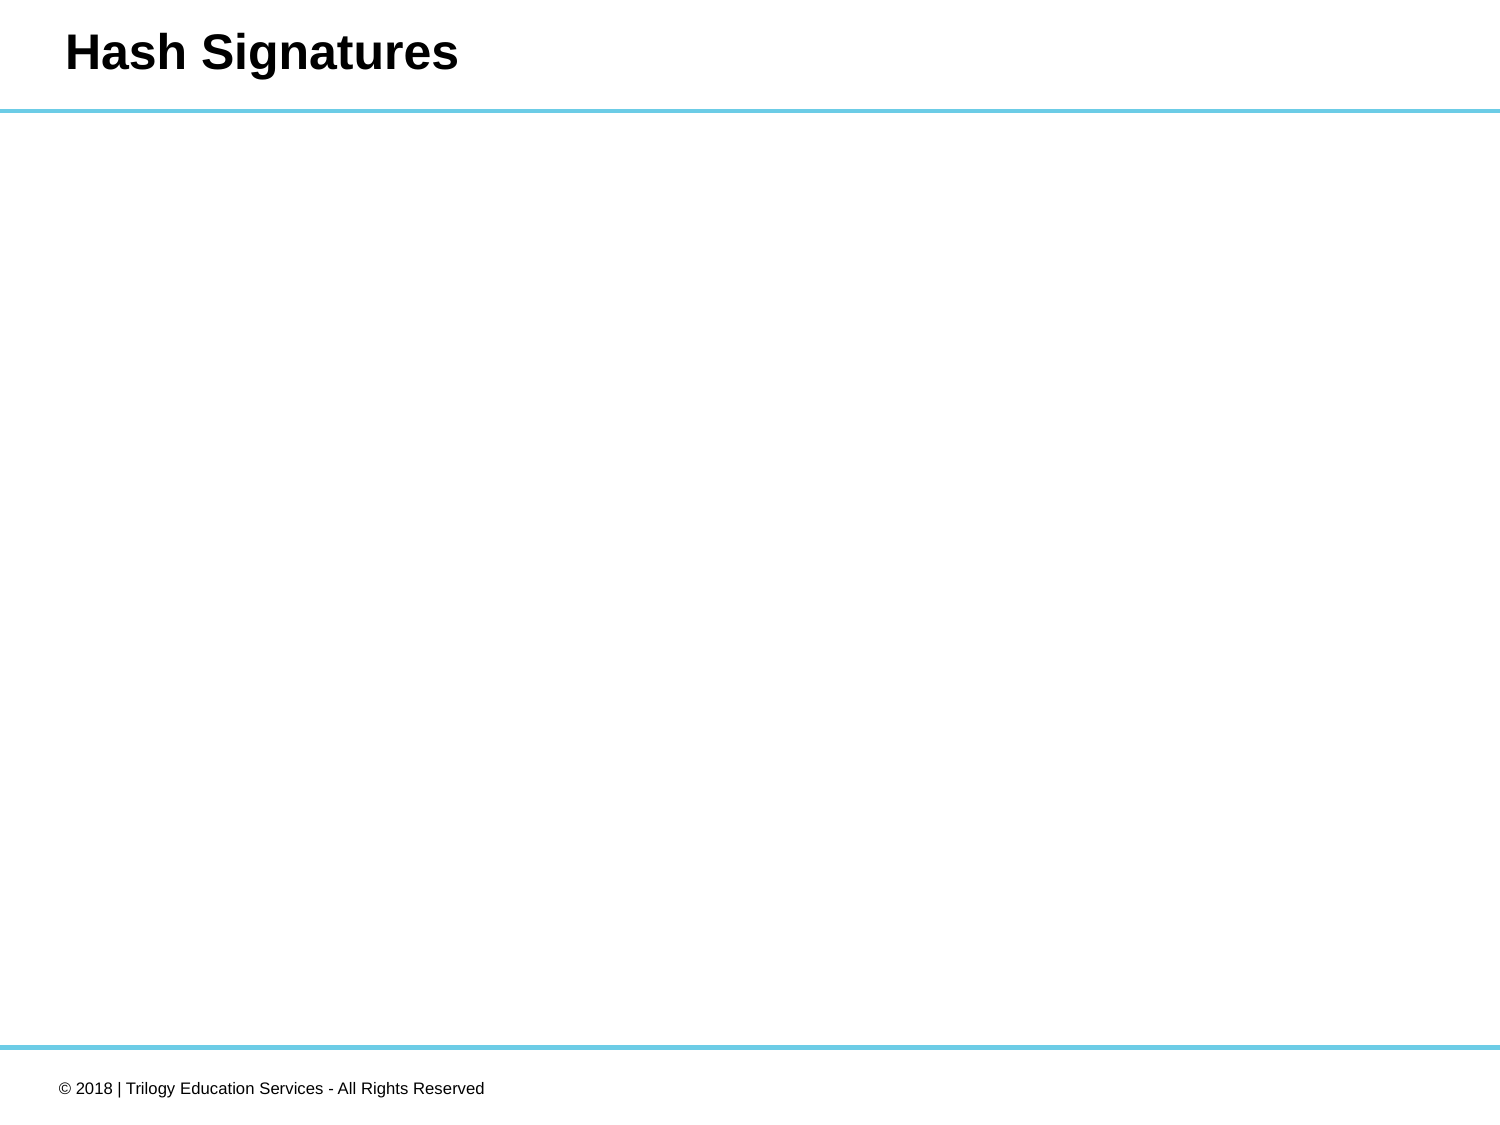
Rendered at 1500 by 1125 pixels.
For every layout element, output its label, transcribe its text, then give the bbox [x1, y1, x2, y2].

title Hash Signatures [50, 0, 1500, 108]
